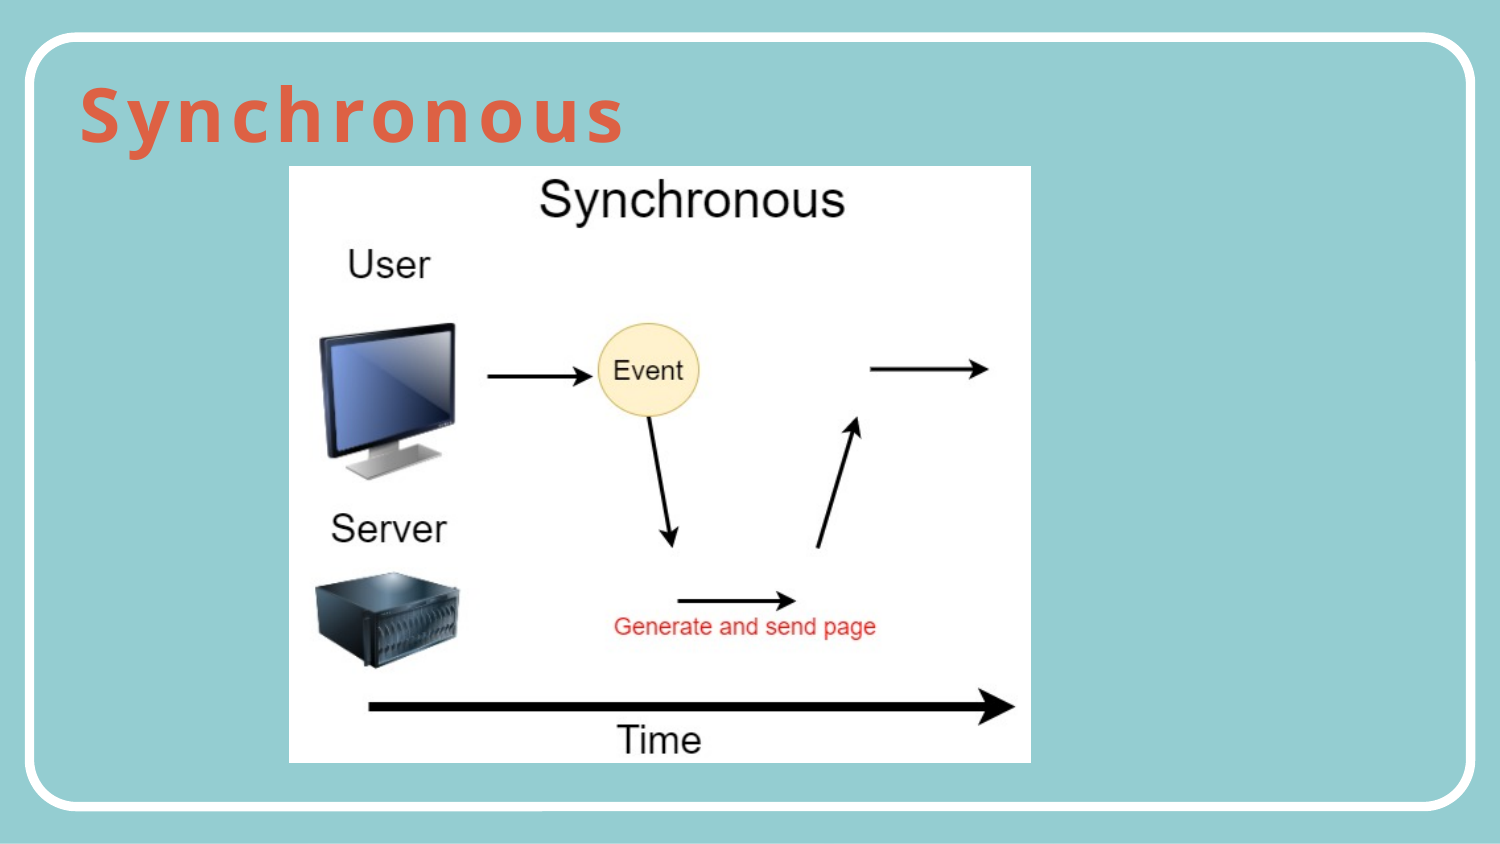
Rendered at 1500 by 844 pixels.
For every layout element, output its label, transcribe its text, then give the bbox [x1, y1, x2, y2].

text_box [0, 0, 1500, 844]
text_box [27, 35, 1473, 809]
text_box Synchronous [64, 60, 1353, 165]
picture [288, 166, 1031, 763]
